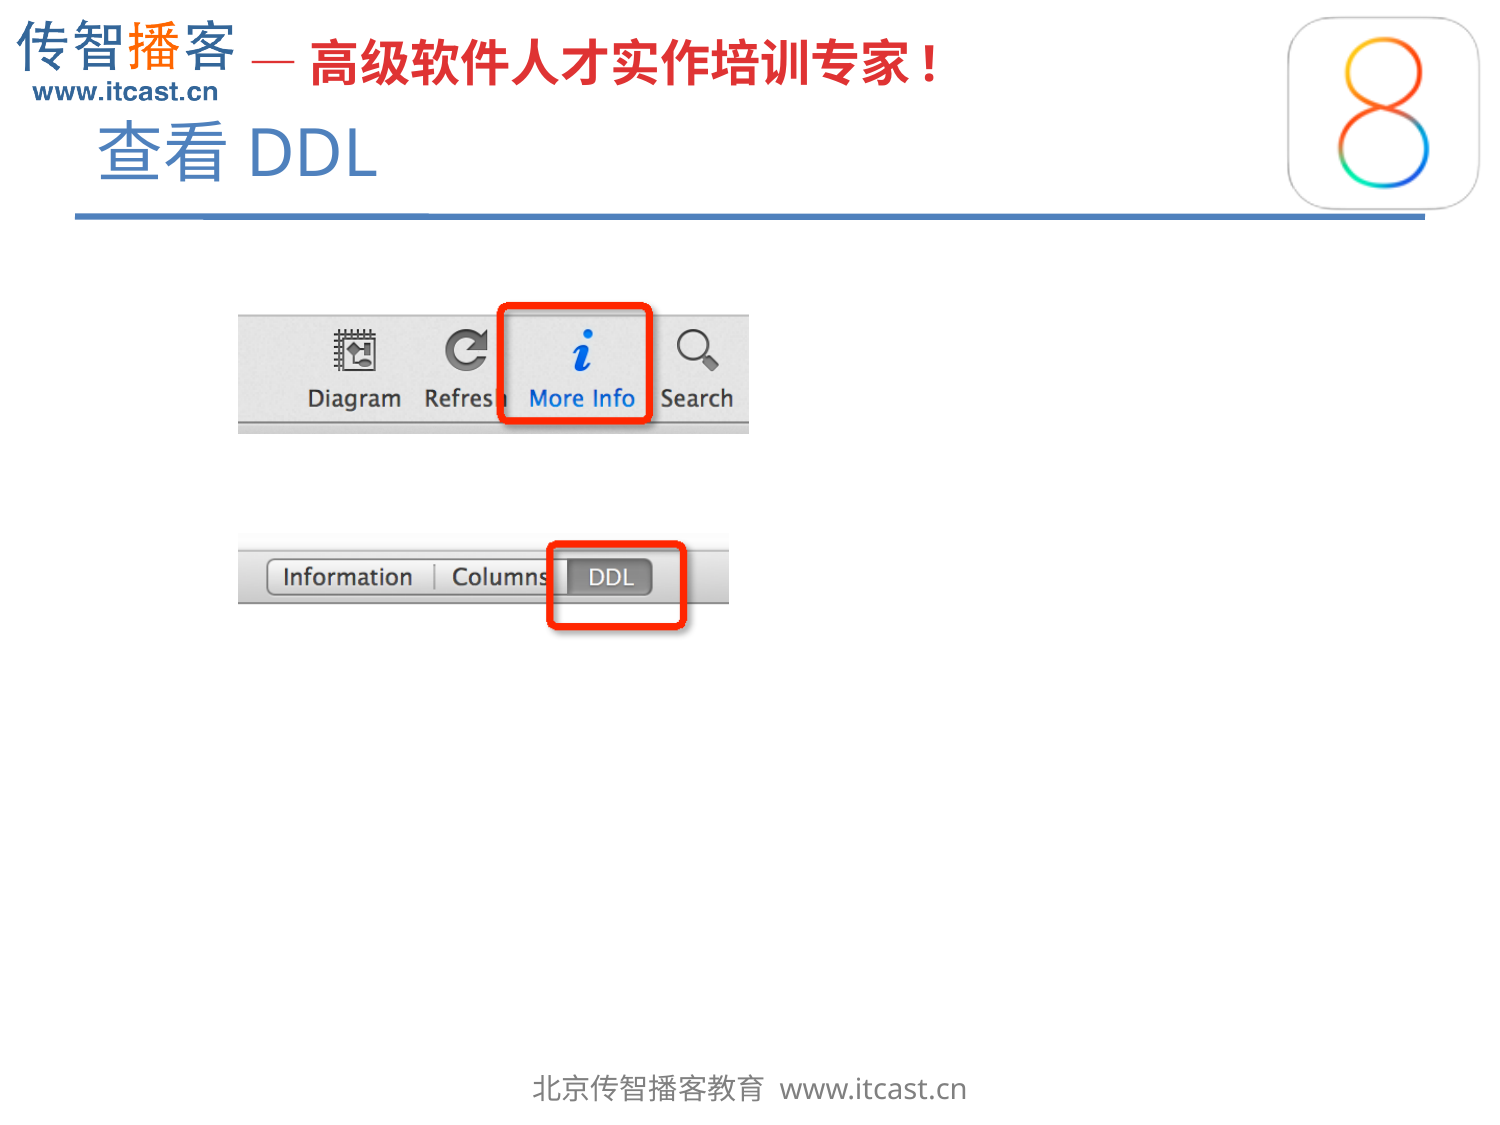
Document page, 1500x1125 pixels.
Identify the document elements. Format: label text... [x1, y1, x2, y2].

picture [1270, 0, 1497, 227]
picture [16, 19, 234, 101]
picture [238, 237, 750, 435]
picture [237, 532, 729, 668]
title 查看DDL [81, 102, 1416, 238]
